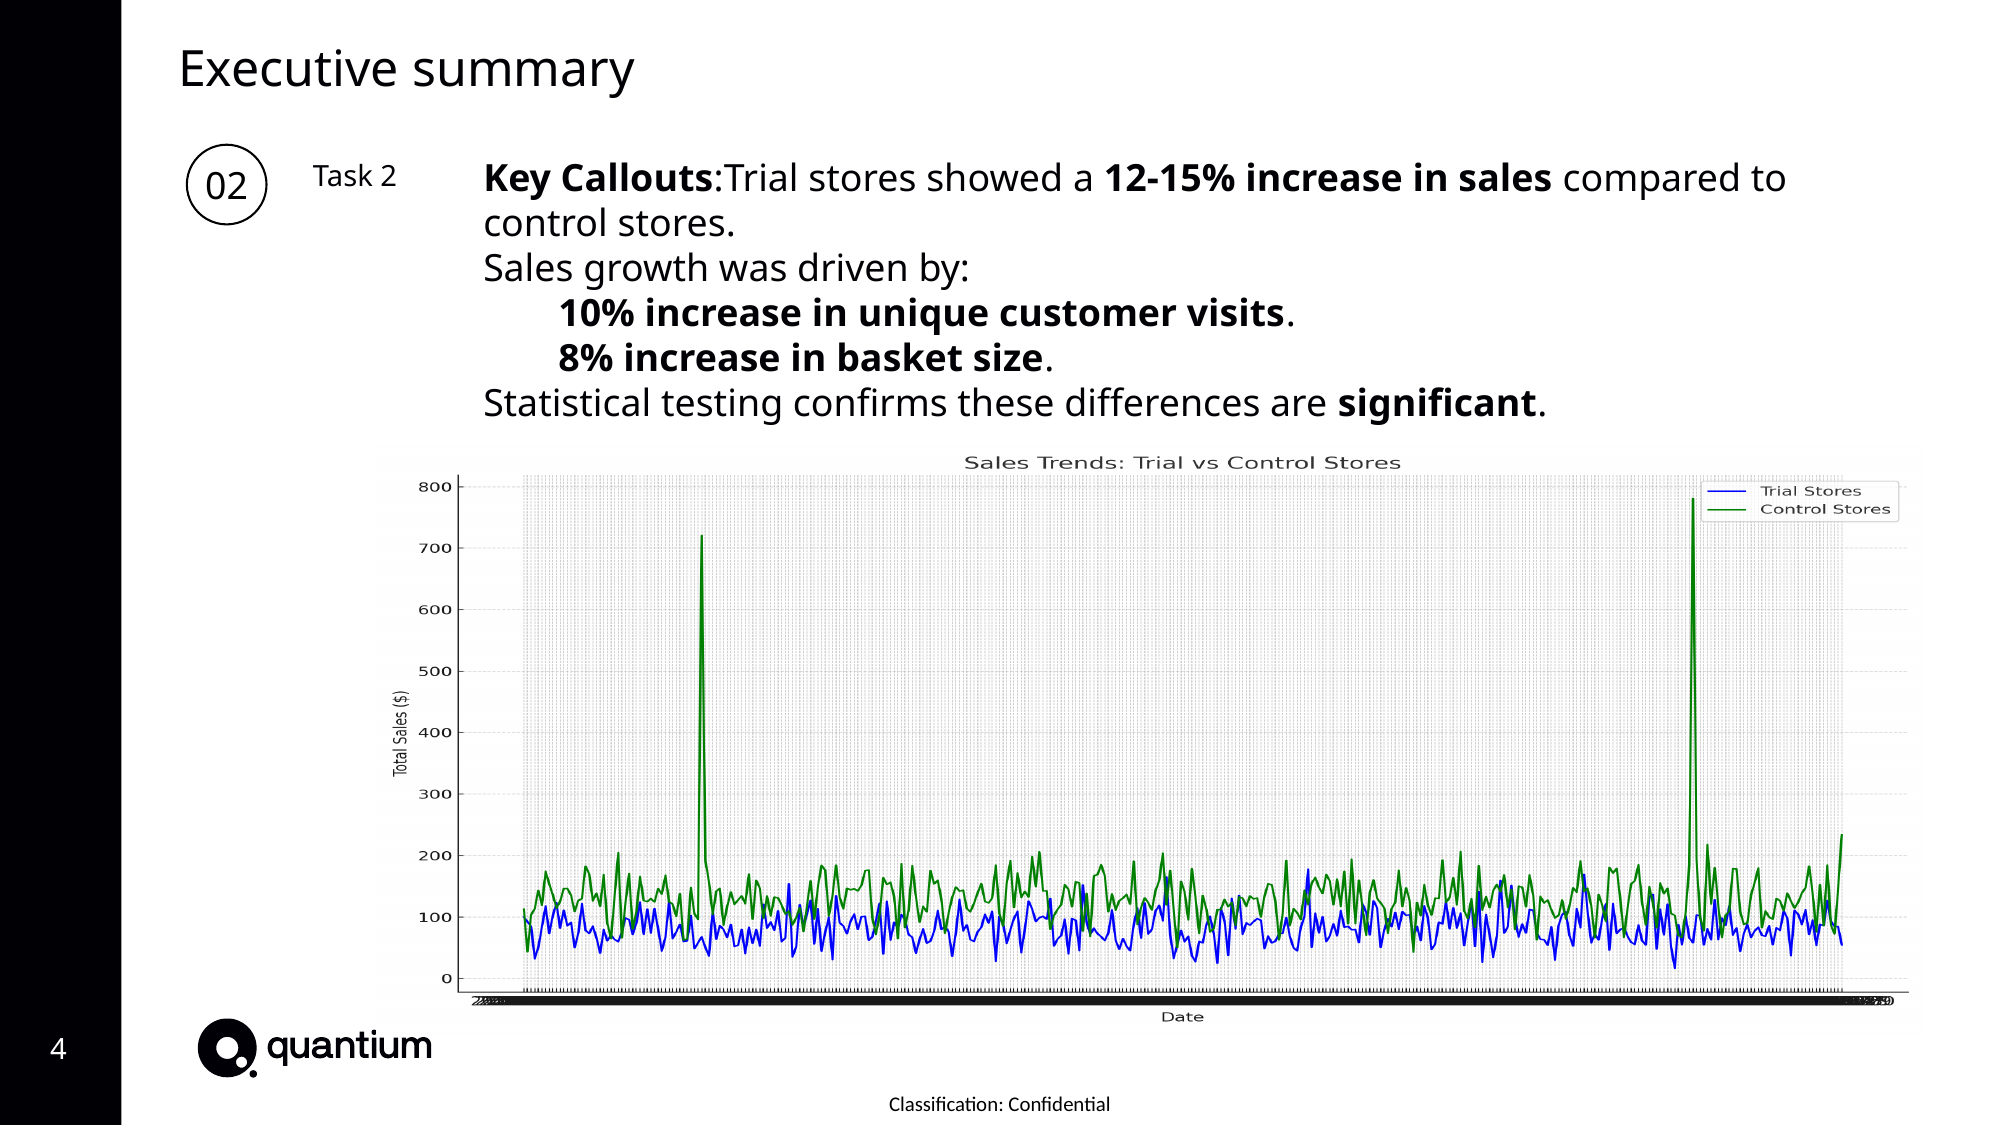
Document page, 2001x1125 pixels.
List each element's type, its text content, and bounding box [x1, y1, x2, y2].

text_box Task 2 [312, 157, 468, 225]
text_box 02 [185, 143, 268, 226]
list Executive summary [178, 36, 1898, 172]
picture [376, 445, 1924, 1035]
text_box Key Callouts:Trial stores showed a 12-15% increase in sales compared to control stores. Sales growth was driven by: 10% increase in unique customer visits. 8% increase in basket size. Statistical testing confirms these differences are significant. [468, 146, 1891, 432]
